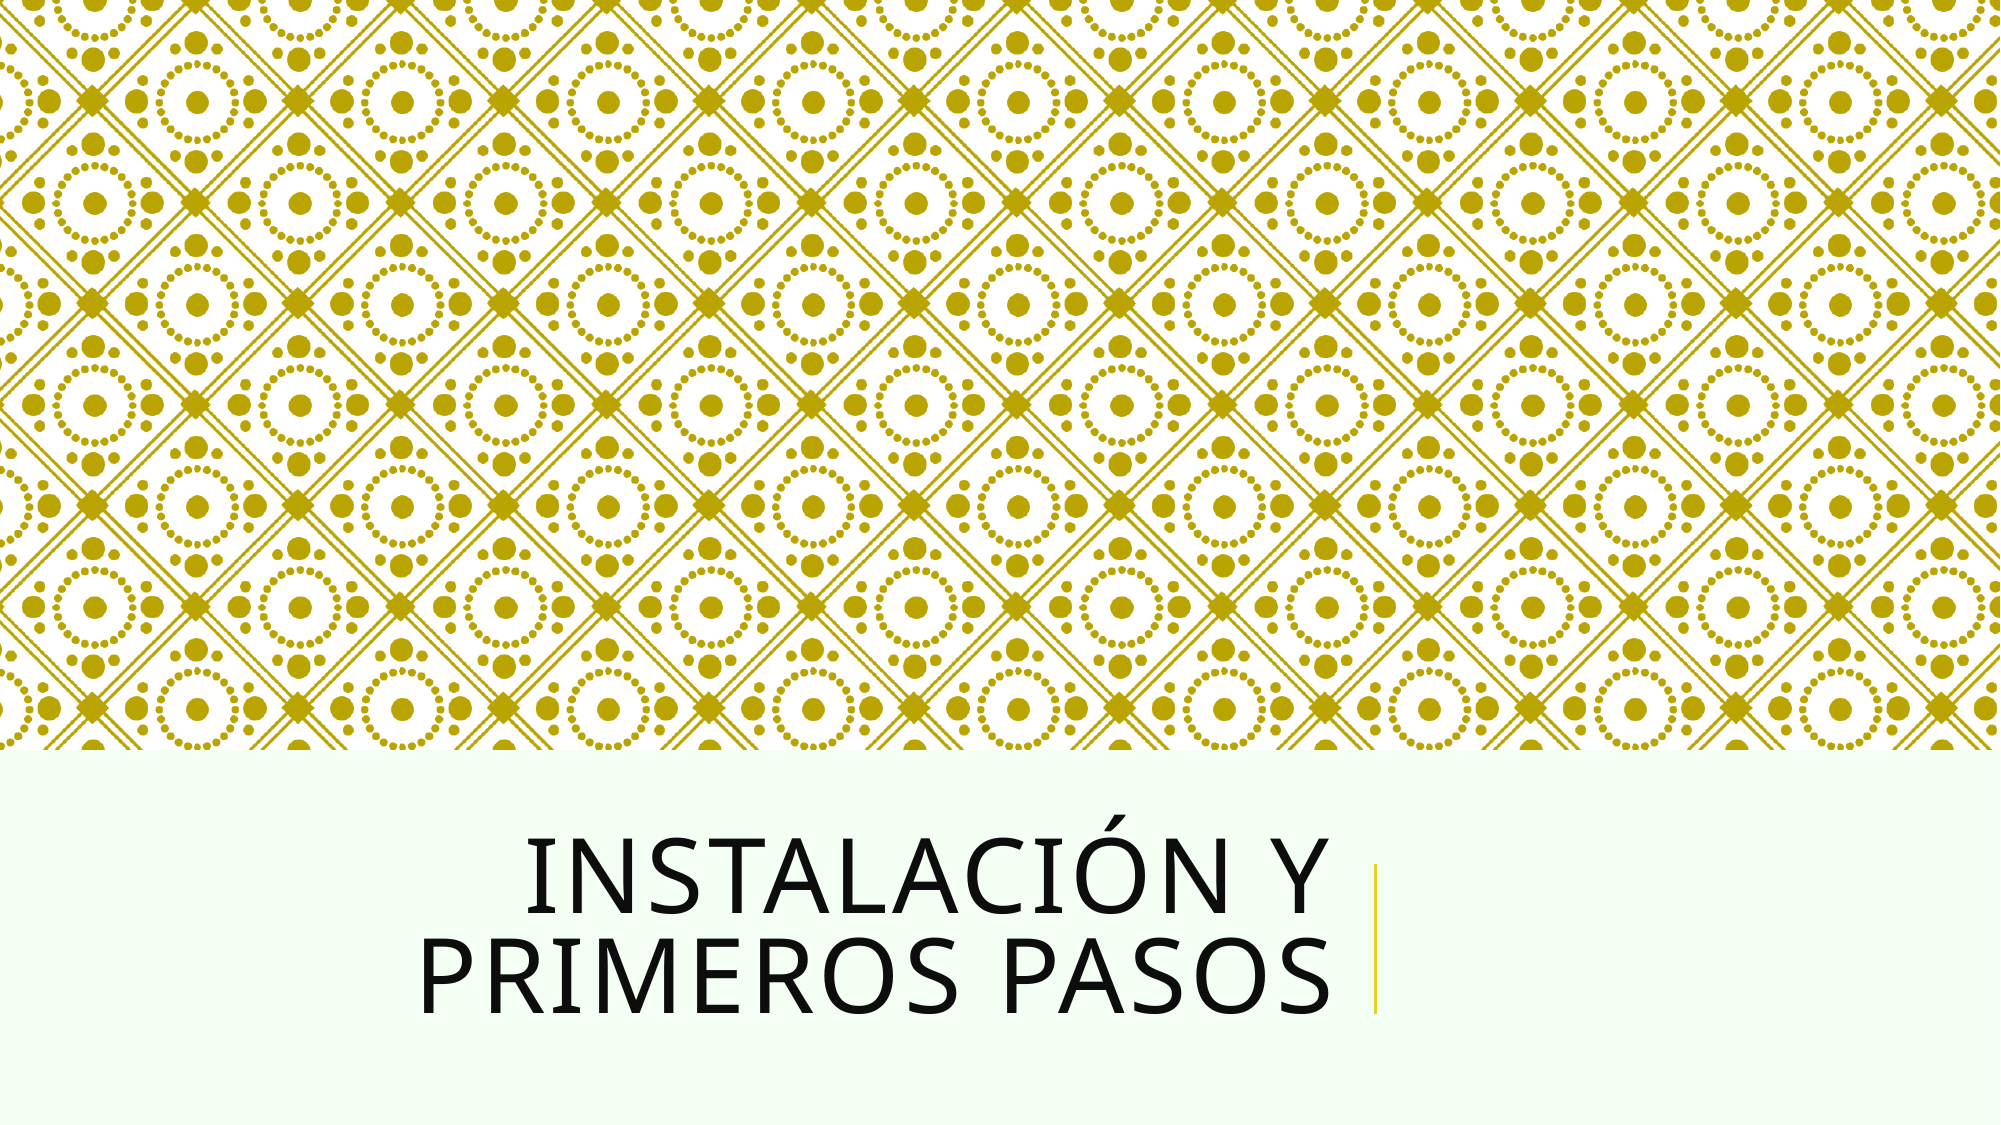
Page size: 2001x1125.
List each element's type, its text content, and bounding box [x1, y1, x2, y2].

title INSTALACIÓN Y PRIMEROS PASOS [75, 813, 1350, 1054]
